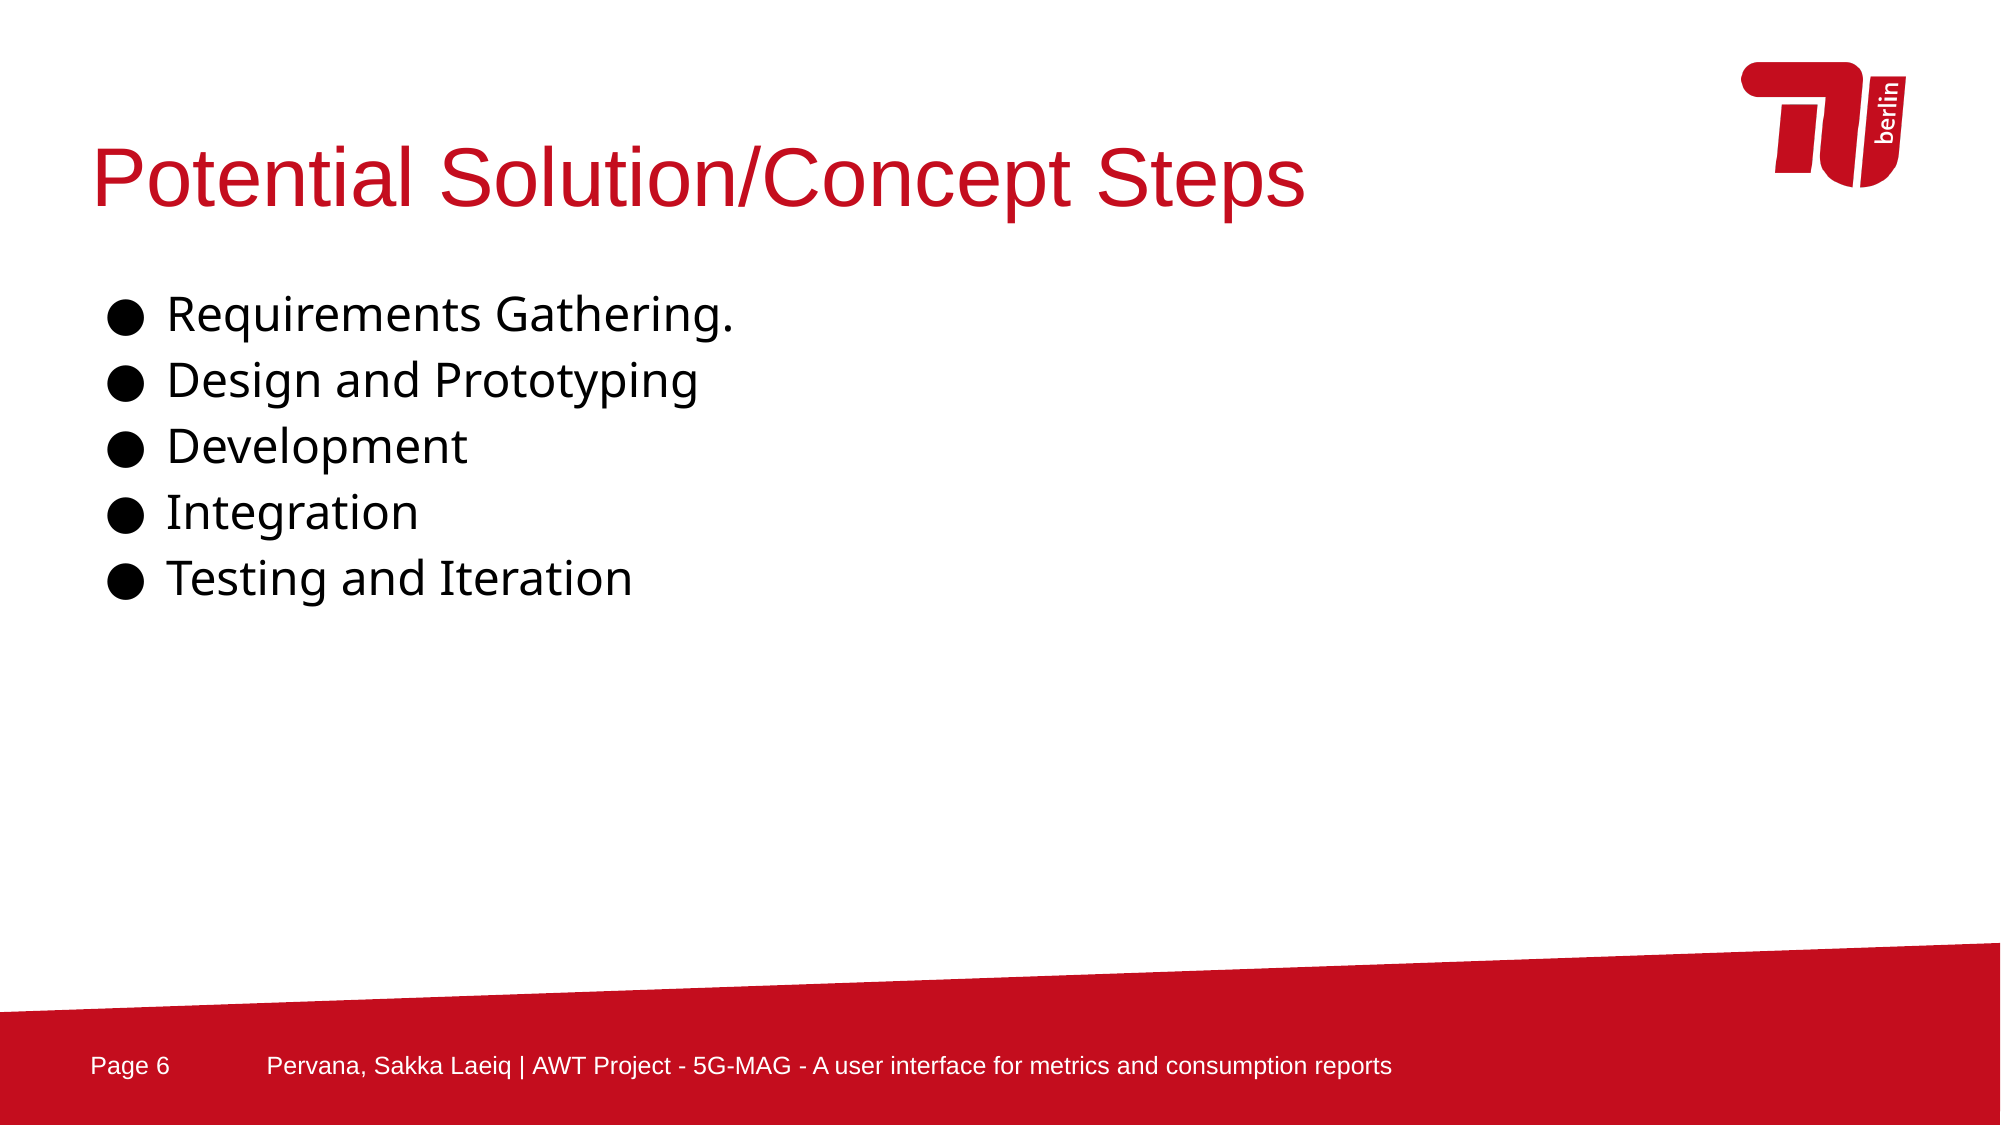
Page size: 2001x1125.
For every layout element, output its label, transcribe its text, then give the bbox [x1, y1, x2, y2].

list Requirements Gathering. Design and Prototyping Development Integration Testing and Iteration [91, 275, 1443, 947]
list Potential Solution/Concept Steps [91, 136, 1455, 221]
picture [1741, 62, 1906, 188]
